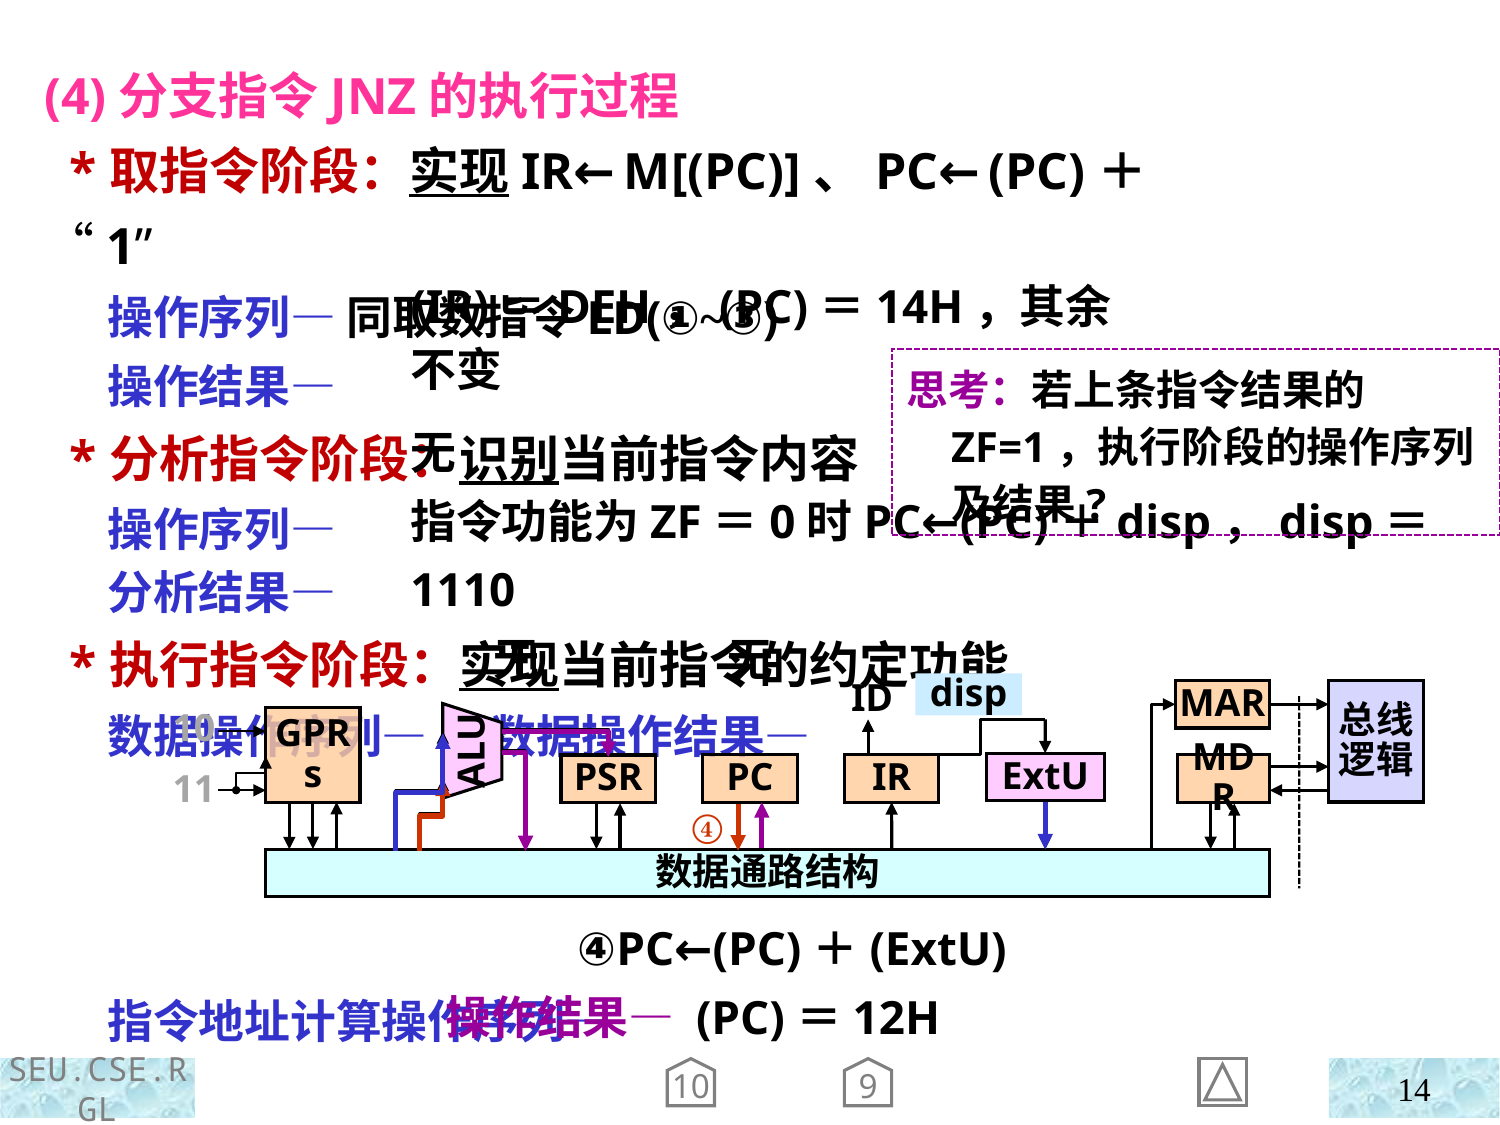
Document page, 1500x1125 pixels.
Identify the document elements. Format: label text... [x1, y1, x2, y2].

text_box [1198, 1058, 1247, 1106]
text_box 9 [844, 1058, 892, 1106]
slide_number 14 [1328, 1058, 1500, 1118]
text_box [0, 1058, 195, 1118]
text_box ④PC←(PC)＋(ExtU) 操作结果— (PC)＝12H [431, 905, 1152, 1051]
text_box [162, 707, 1046, 852]
text_box (4)分支指令JNZ的执行过程 *取指令阶段：实现IR←M[(PC)]、PC←(PC)＋“1” 操作序列— 同取数指令LD(①~③) 操作结果— *分析指令阶段：识别当前指令内容 操作序列— 分析结果— *执行指令阶段：实现当前指令的约定功能 数据操作序列— 数据操作结果— 指令地址计算操作序列— [29, 42, 1199, 1055]
text_box 思考：若上条指令结果的ZF=1，执行阶段的操作序列及结果? [891, 349, 1500, 536]
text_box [218, 673, 1424, 897]
text_box 无 无 [478, 609, 1046, 671]
text_box 10 [667, 1058, 715, 1106]
text_box 无 指令功能为ZF＝0时PC←(PC)＋disp，disp＝1110 [395, 402, 1471, 624]
text_box (IR)＝DEH，(PC)＝14H，其余不变 [395, 262, 1140, 402]
